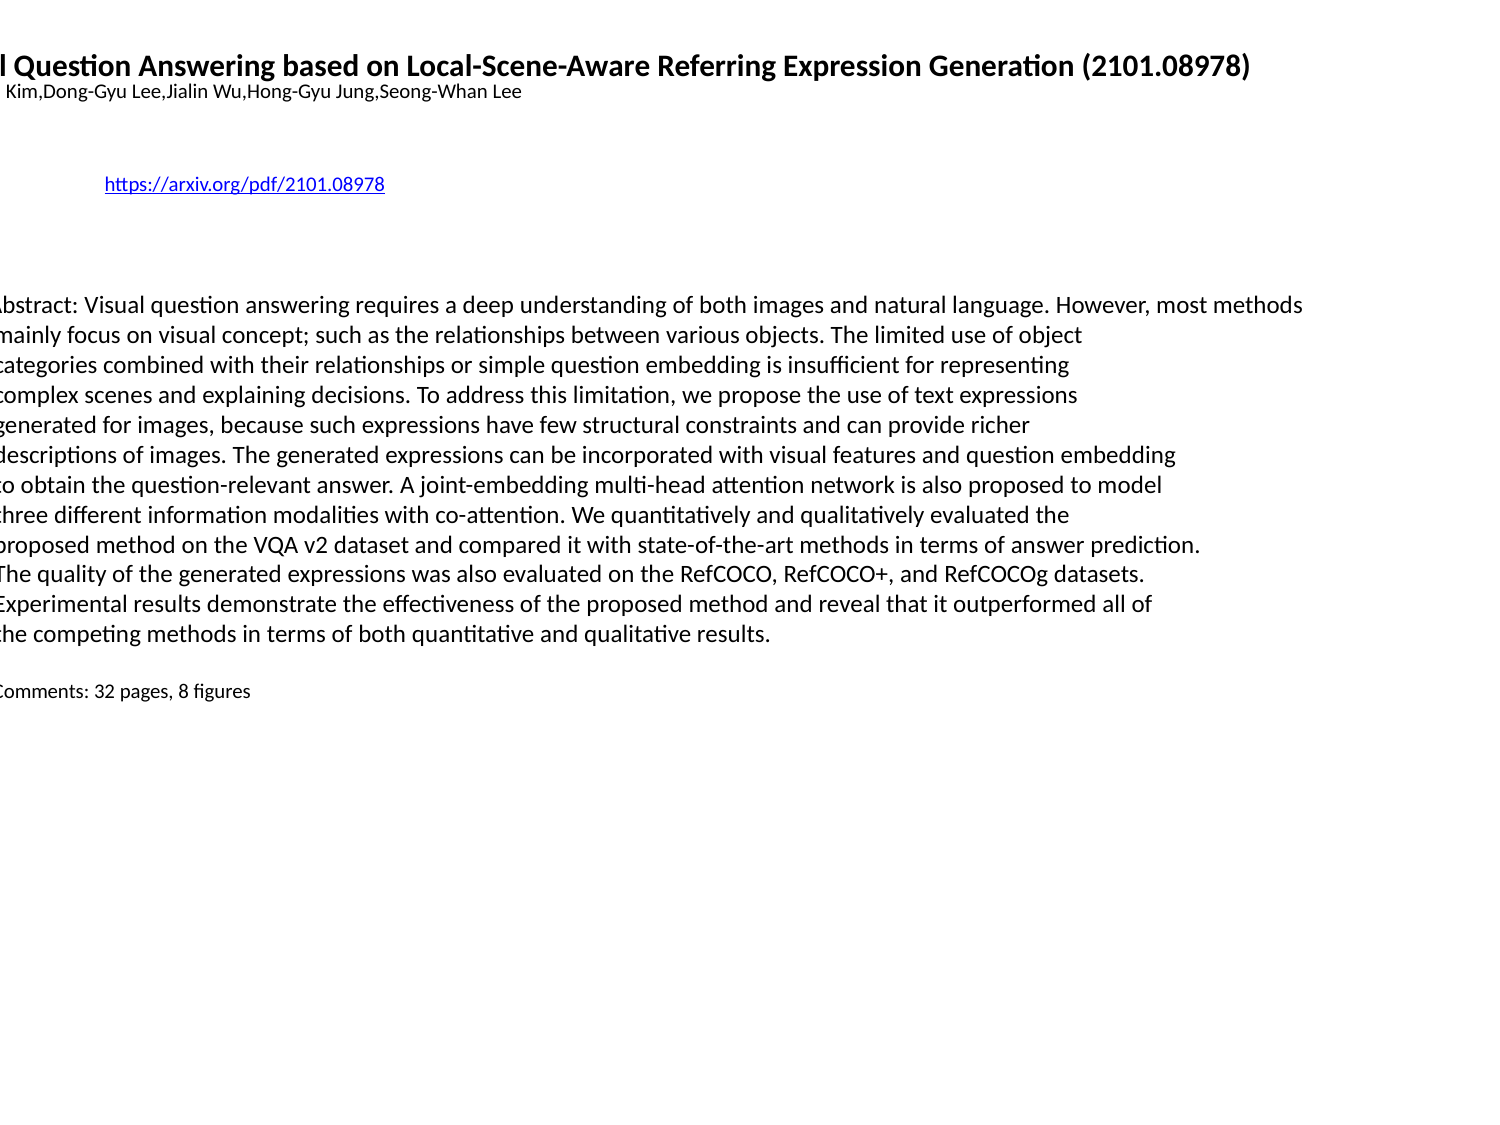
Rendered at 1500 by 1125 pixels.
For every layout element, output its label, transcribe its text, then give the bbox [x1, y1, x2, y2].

text_box https://arxiv.org/pdf/2101.08978 [89, 118, 401, 203]
text_box Visual Question Answering based on Local-Scene-Aware Referring Expression Generation (2101.08978) Jung-Jun Kim,Dong-Gyu Lee,Jialin Wu,Hong-Gyu Jung,Seong-Whan Lee [0, 0, 1268, 110]
text_box Abstract: Visual question answering requires a deep understanding of both images and natural language. However, most methods mainly focus on visual concept; such as the relationships between various objects. The limited use of object categories combined with their relationships or simple question embedding is insufficient for representing complex scenes and explaining decisions. To address this limitation, we propose the use of text expressions generated for images, because such expressions have few structural constraints and can provide richer descriptions of images. The generated expressions can be incorporated with visual features and question embedding to obtain the question-relevant answer. A joint-embedding multi-head attention network is also proposed to model three different information modalities with co-attention. We quantitatively and qualitatively evaluated the proposed method on the VQA v2 dataset and compared it with state-of-the-art methods in terms of answer prediction. The quality of the generated expressions was also evaluated on the RefCOCO, RefCOCO+, and RefCOCOg datasets. Experimental results demonstrate the effectiveness of the proposed method and reveal that it outperformed all of the competing methods in terms of both quantitative and qualitative results. Comments: 32 pages, 8 figures [0, 236, 1327, 711]
